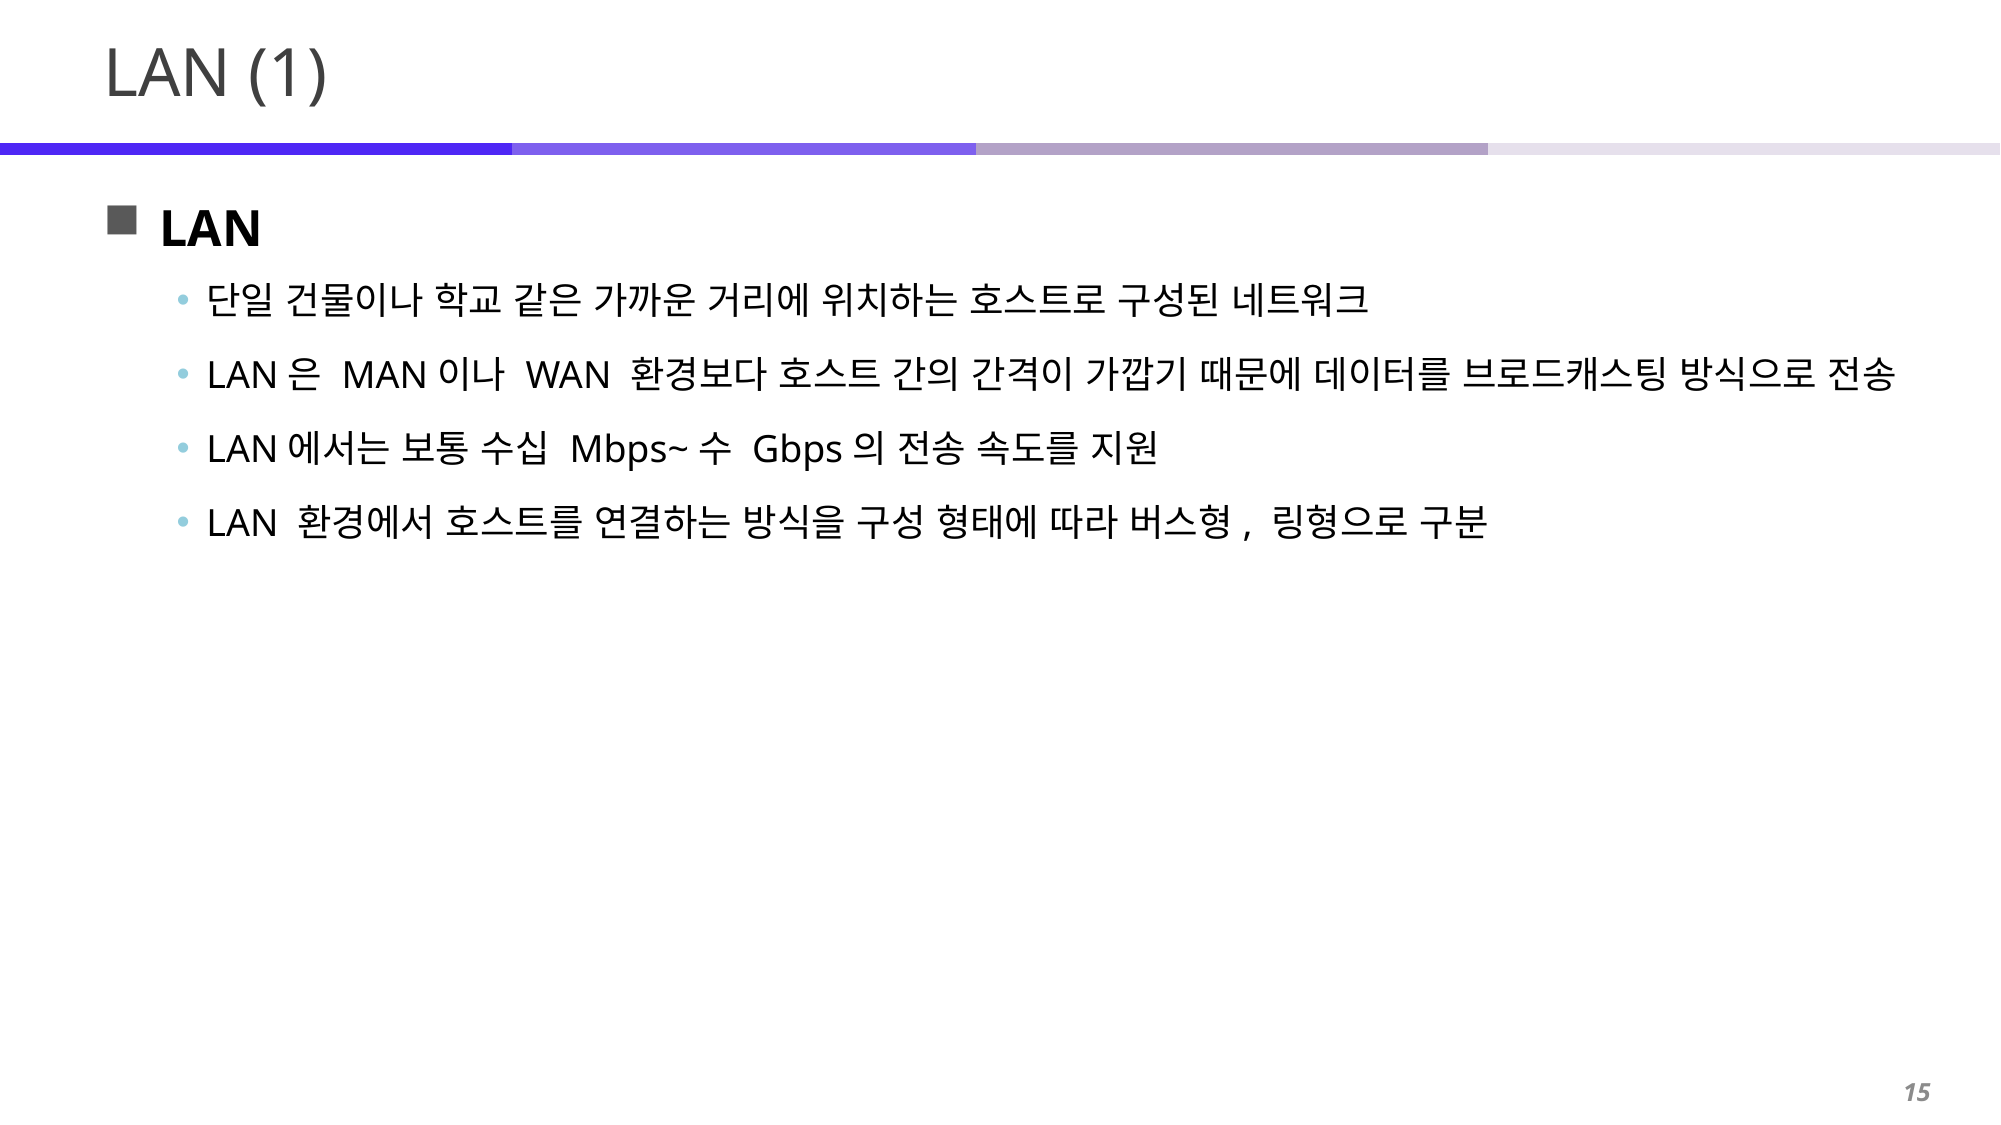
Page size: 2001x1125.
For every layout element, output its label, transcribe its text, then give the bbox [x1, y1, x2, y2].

list LAN 단일 건물이나 학교 같은 가까운 거리에 위치하는 호스트로 구성된 네트워크 LAN은 MAN이나 WAN 환경보다 호스트 간의 간격이 가깝기 때문에 데이터를 브로드캐스팅 방식으로 전송 LAN에서는 보통 수십 Mbps~수 Gbps의 전송 속도를 지원 LAN 환경에서 호스트를 연결하는 방식을 구성 형태에 따라 버스형, 링형으로 구분 [88, 176, 1920, 1083]
title LAN (1) [88, 18, 1920, 122]
